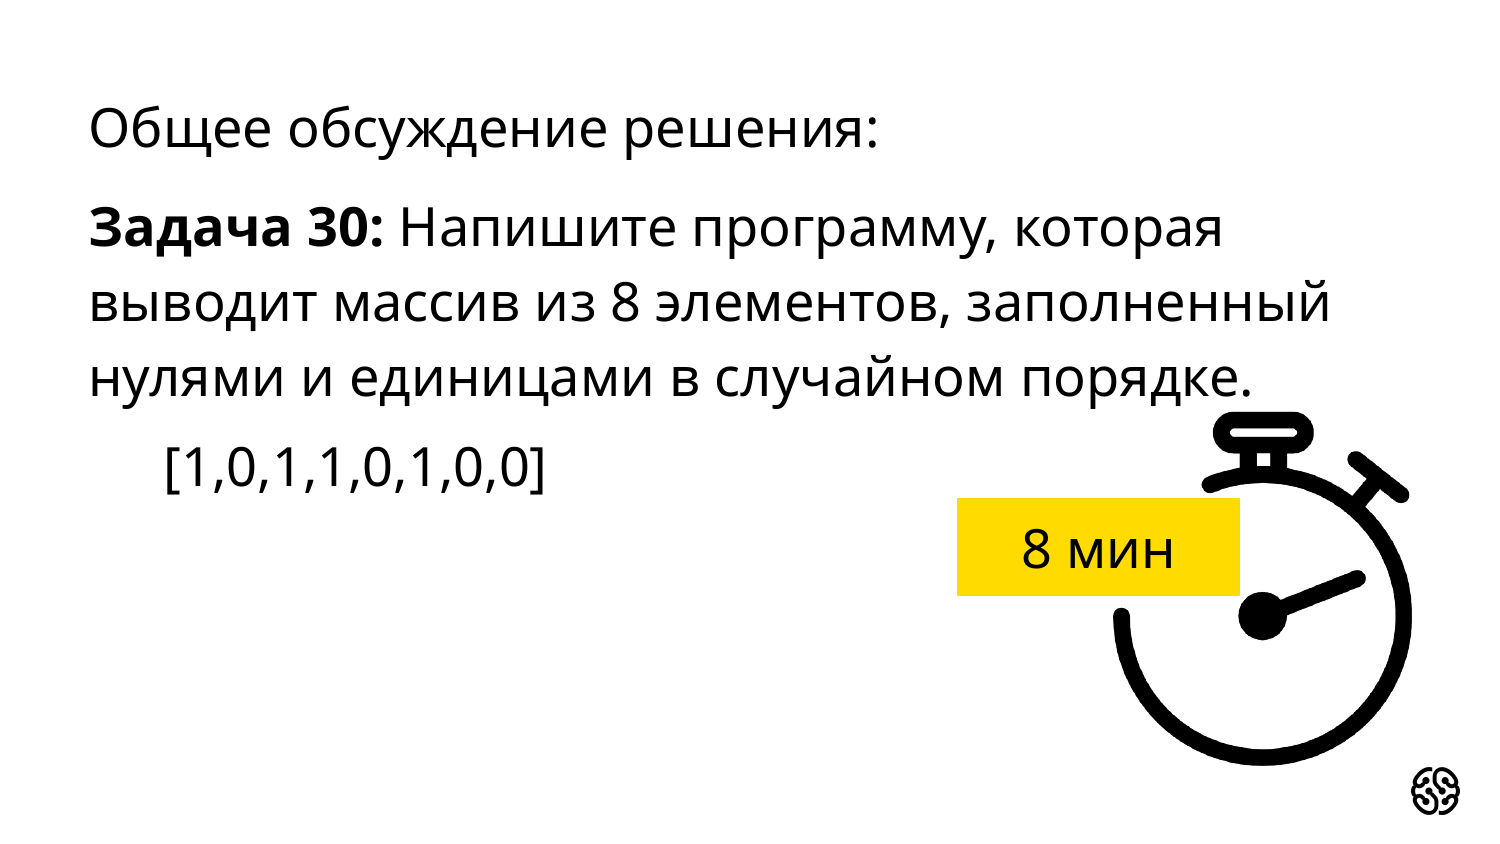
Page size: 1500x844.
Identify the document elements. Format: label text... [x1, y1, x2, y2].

picture [1052, 409, 1460, 815]
title Общее обсуждение решения: Задача 30: Напишите программу, которая выводит массив из 8 элементов, заполненный нулями и единицами в случайном порядке. [1,0,1,1,0,1,0,0] [88, 93, 1412, 650]
text_box 8 мин [957, 498, 1047, 596]
